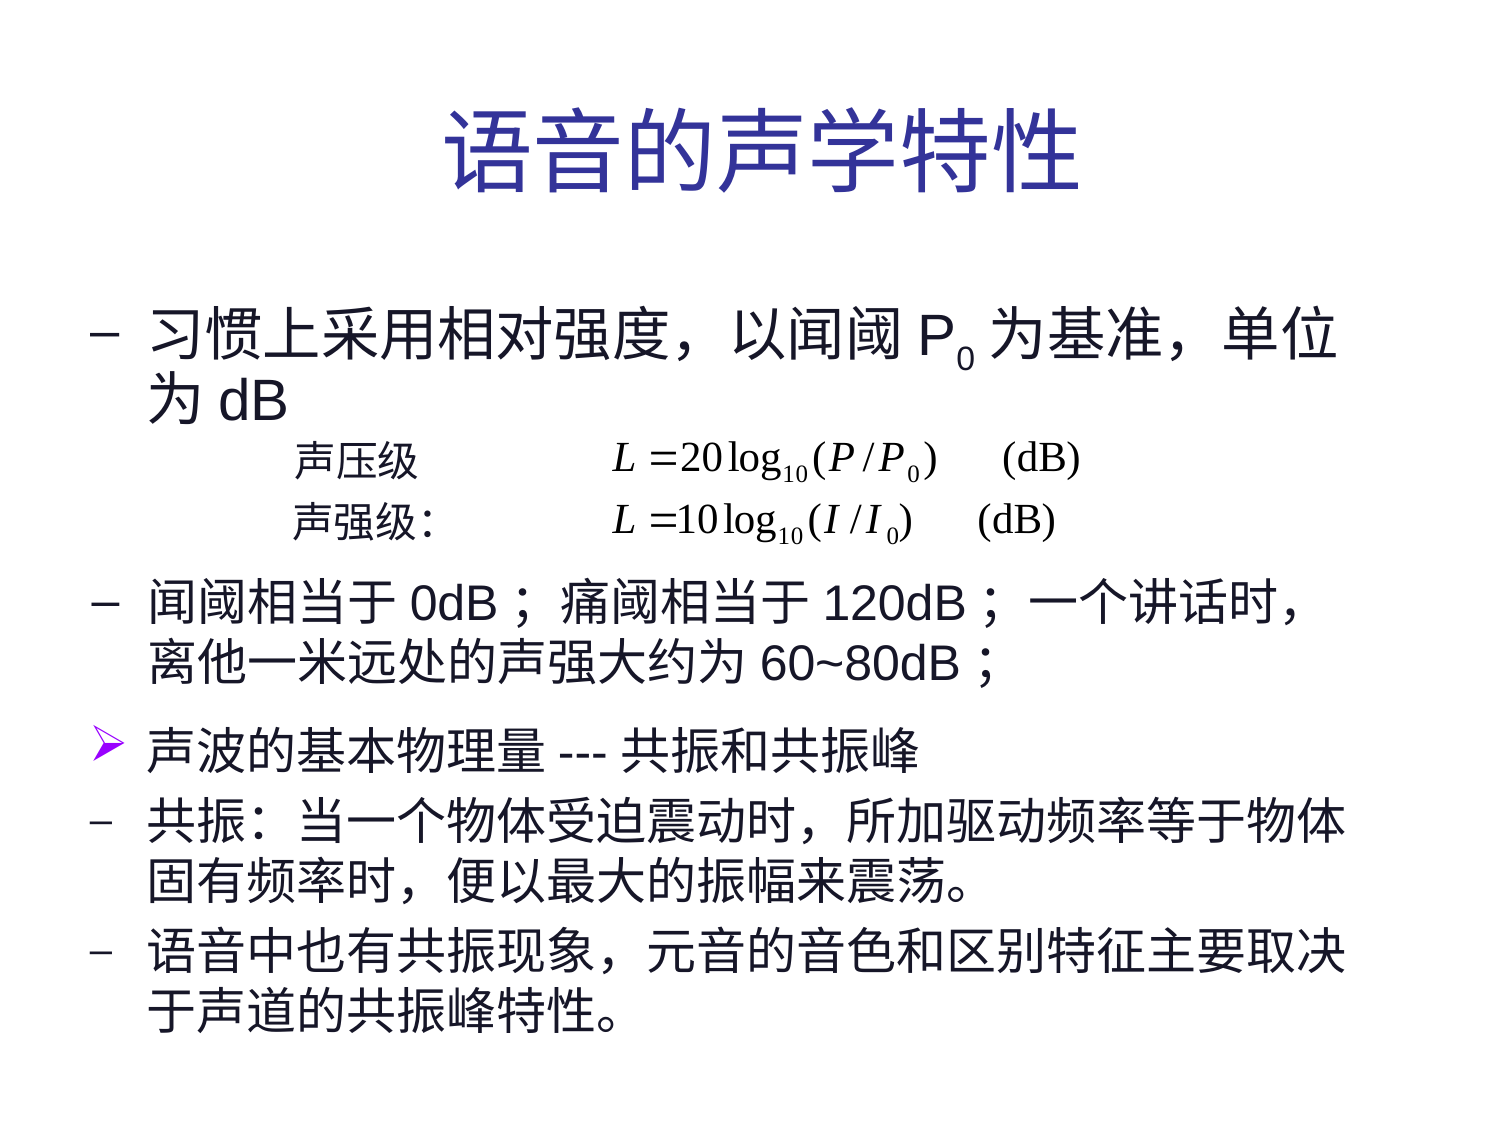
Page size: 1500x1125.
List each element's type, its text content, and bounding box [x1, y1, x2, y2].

list 习惯上采用相对强度，以闻阈P0为基准，单位为dB [75, 290, 1388, 391]
text_box 声波的基本物理量---共振和共振峰 共振：当一个物体受迫震动时，所加驱动频率等于物体固有频率时，便以最大的振幅来震荡。 语音中也有共振现象，元音的音色和区别特征主要取决于声道的共振峰特性。 [75, 712, 1375, 1088]
text_box 闻阈相当于0dB；痛阈相当于120dB；一个讲话时，离他一米远处的声强大约为60~80dB； [76, 562, 1390, 750]
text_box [277, 426, 1088, 589]
title 语音的声学特性 [124, 54, 1400, 243]
